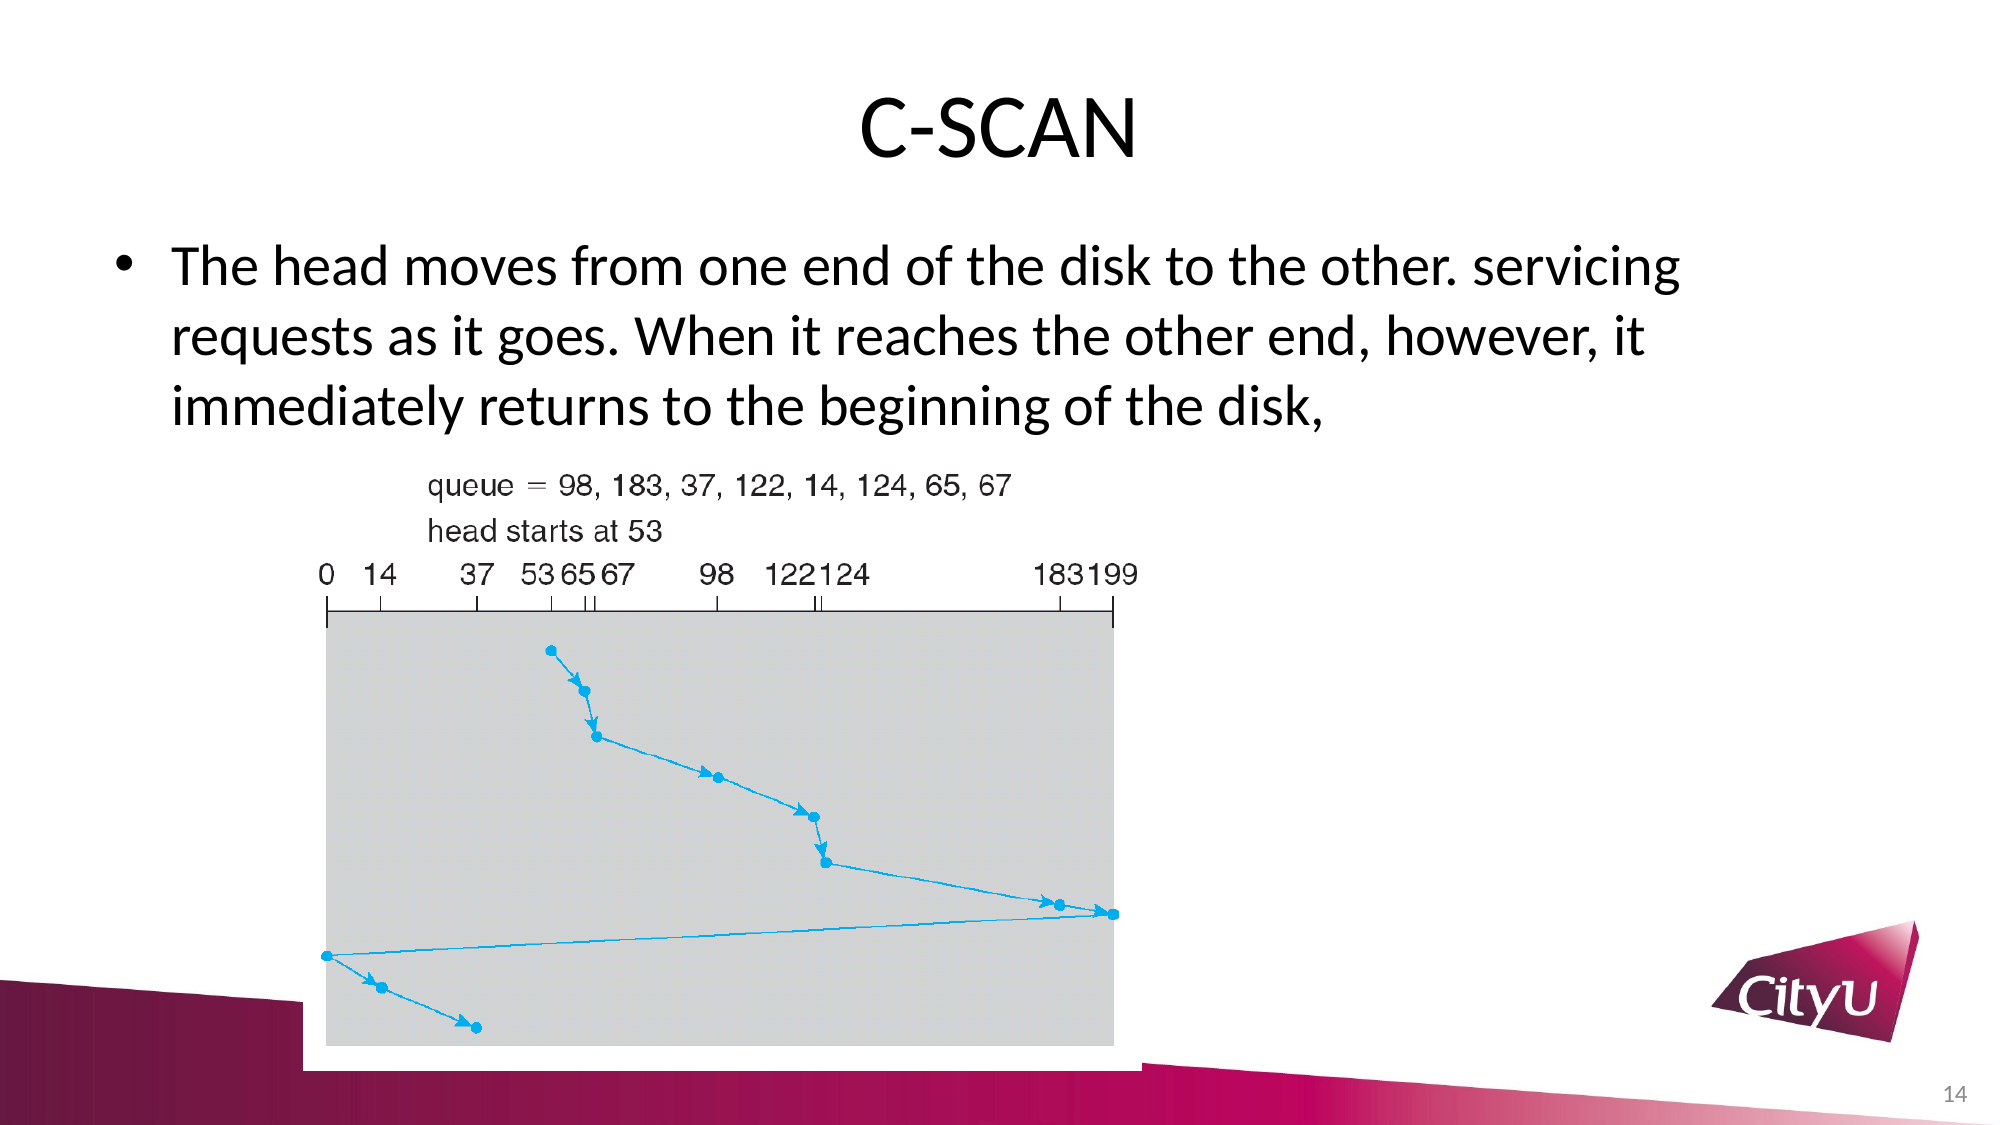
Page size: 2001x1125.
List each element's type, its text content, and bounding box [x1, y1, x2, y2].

list The head moves from one end of the disk to the other. servicing requests as it goes. When it reaches the other end, however, it immediately returns to the beginning of the disk, [99, 219, 1900, 1047]
title C-SCAN [99, 45, 1900, 197]
slide_number 14 [1767, 1070, 1983, 1115]
picture [0, 0, 2001, 1125]
